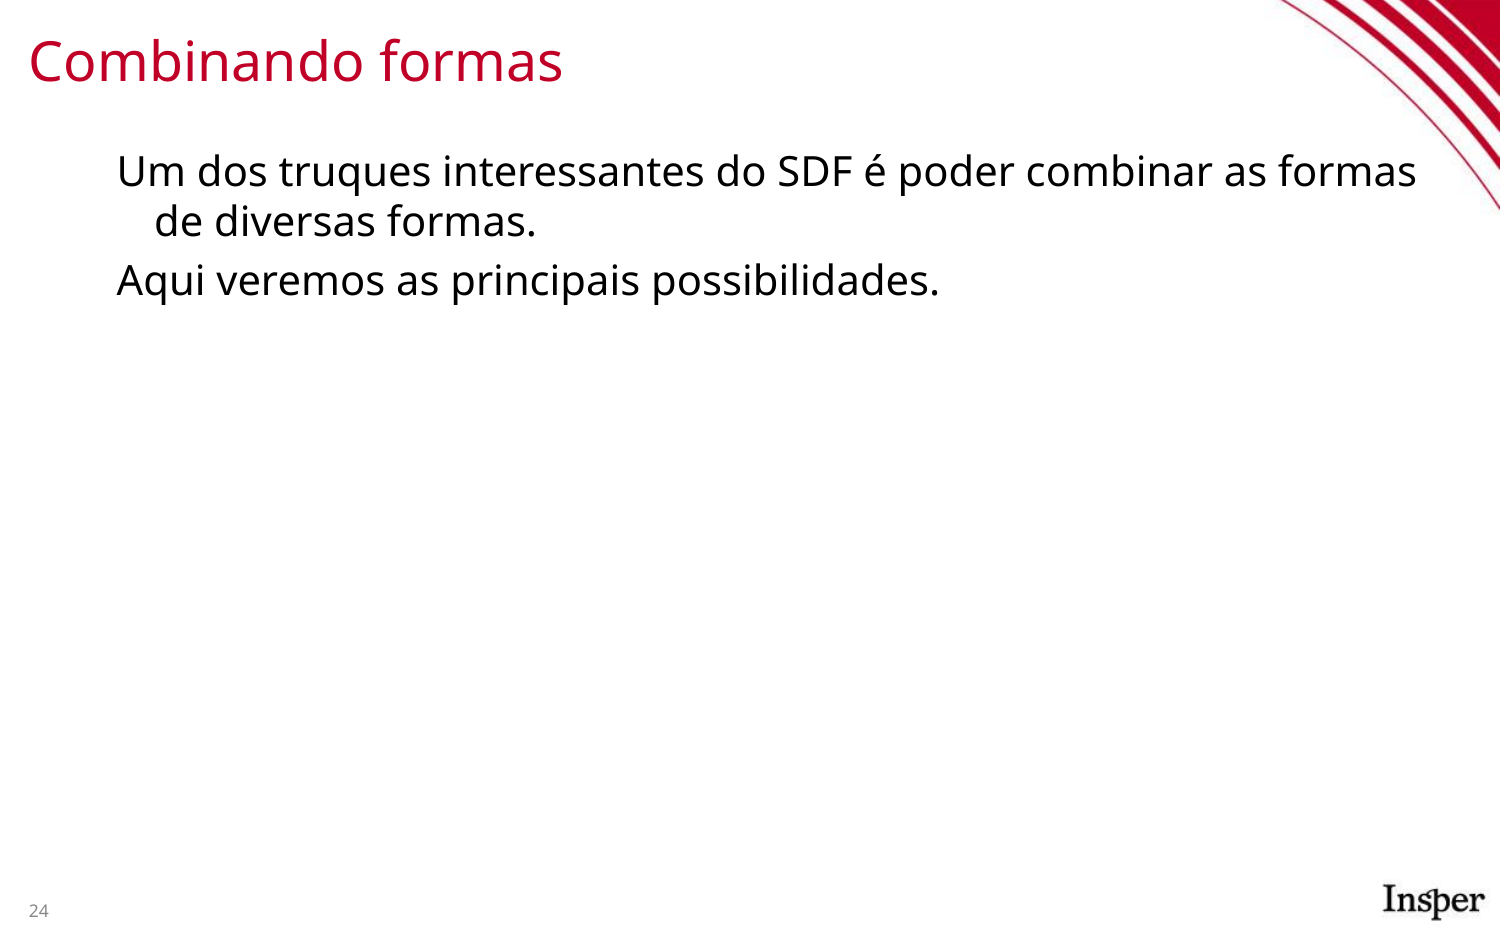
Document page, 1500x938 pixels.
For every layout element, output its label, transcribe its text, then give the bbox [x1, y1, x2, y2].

list Um dos truques interessantes do SDF é poder combinar as formas de diversas formas. Aqui veremos as principais possibilidades. [64, 137, 1447, 876]
slide_number 24 [0, 887, 78, 938]
picture [249, 0, 1500, 938]
title Combinando formas [13, 18, 1397, 104]
